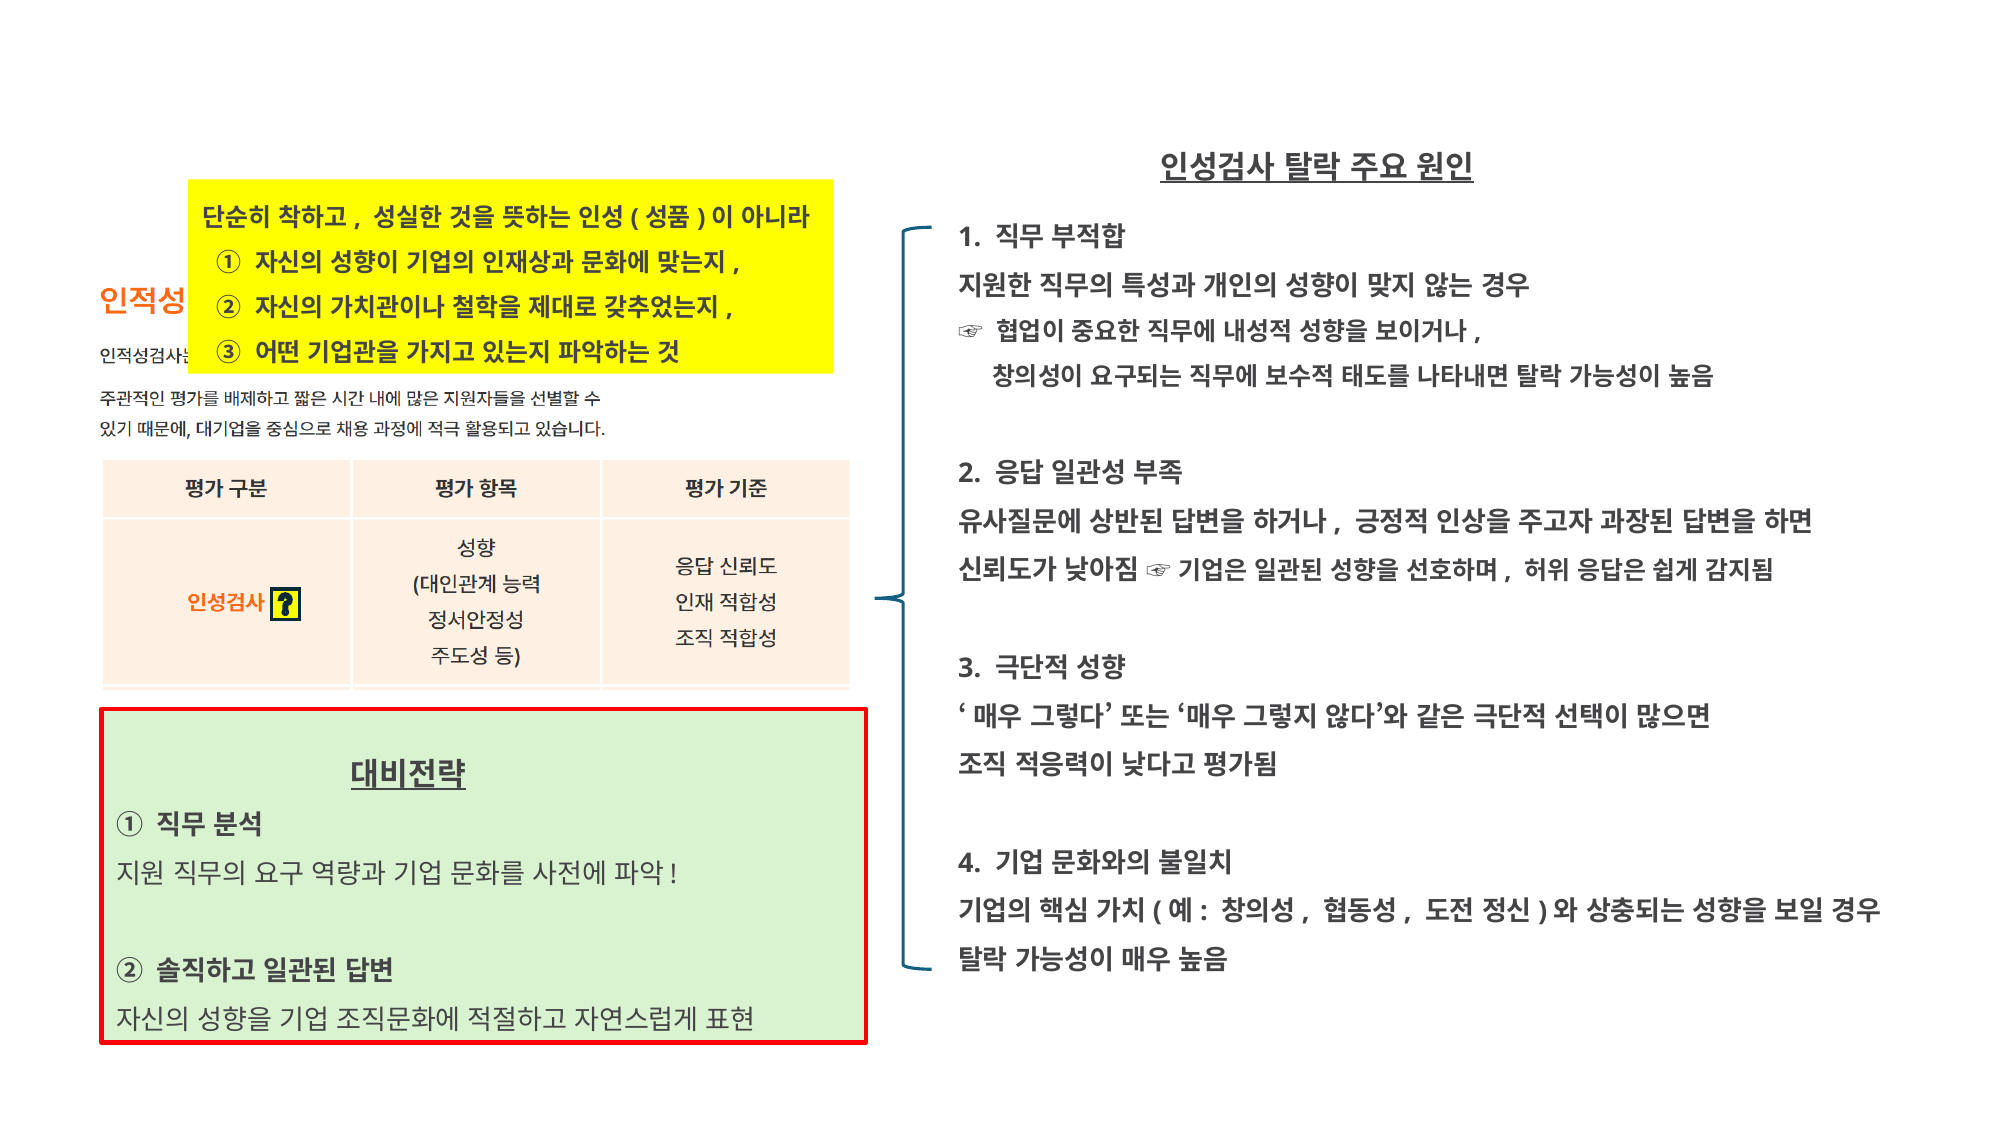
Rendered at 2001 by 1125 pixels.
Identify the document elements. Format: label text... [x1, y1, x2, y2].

text_box 단순히 착하고, 성실한 것을 뜻하는 인성(성품)이 아니라 ① 자신의 성향이 기업의 인재상과 문화에 맞는지, ② 자신의 가치관이나 철학을 제대로 갖추었는지, ③ 어떤 기업관을 가지고 있는지 파악하는 것 [188, 179, 834, 278]
picture [99, 278, 855, 847]
text_box 1. 직무 부적합 지원한 직무의 특성과 개인의 성향이 맞지 않는 경우 ☞ 협업이 중요한 직무에 내성적 성향을 보이거나, 창의성이 요구되는 직무에 보수적 태도를 나타내면 탈락 가능성이 높음 2. 응답 일관성 부족 유사질문에 상반된 답변을 하거나, 긍정적 인상을 주고자 과장된 답변을 하면 신뢰도가 낮아짐 ☞ 기업은 일관된 성향을 선호하며, 허위 응답은 쉽게 감지됨 3. 극단적 성향 ‘매우 그렇다’ 또는 ‘매우 그렇지 않다’와 같은 극단적 선택이 많으면 조직 적응력이 낮다고 평가됨 4. 기업 문화와의 불일치 기업의 핵심 가치(예: 창의성, 협동성, 도전 정신)와 상충되는 성향을 보일 경우 탈락 가능성이 매우 높음 [943, 195, 1982, 983]
text_box [874, 225, 932, 971]
text_box 인성검사 탈락 주요 원인 [1145, 139, 1533, 192]
text_box 대비전략 ① 직무 분석 지원 직무의 요구 역량과 기업 문화를 사전에 파악! ② 솔직하고 일관된 답변 자신의 성향을 기업 조직문화에 적절하고 자연스럽게 표현 [101, 709, 866, 1043]
